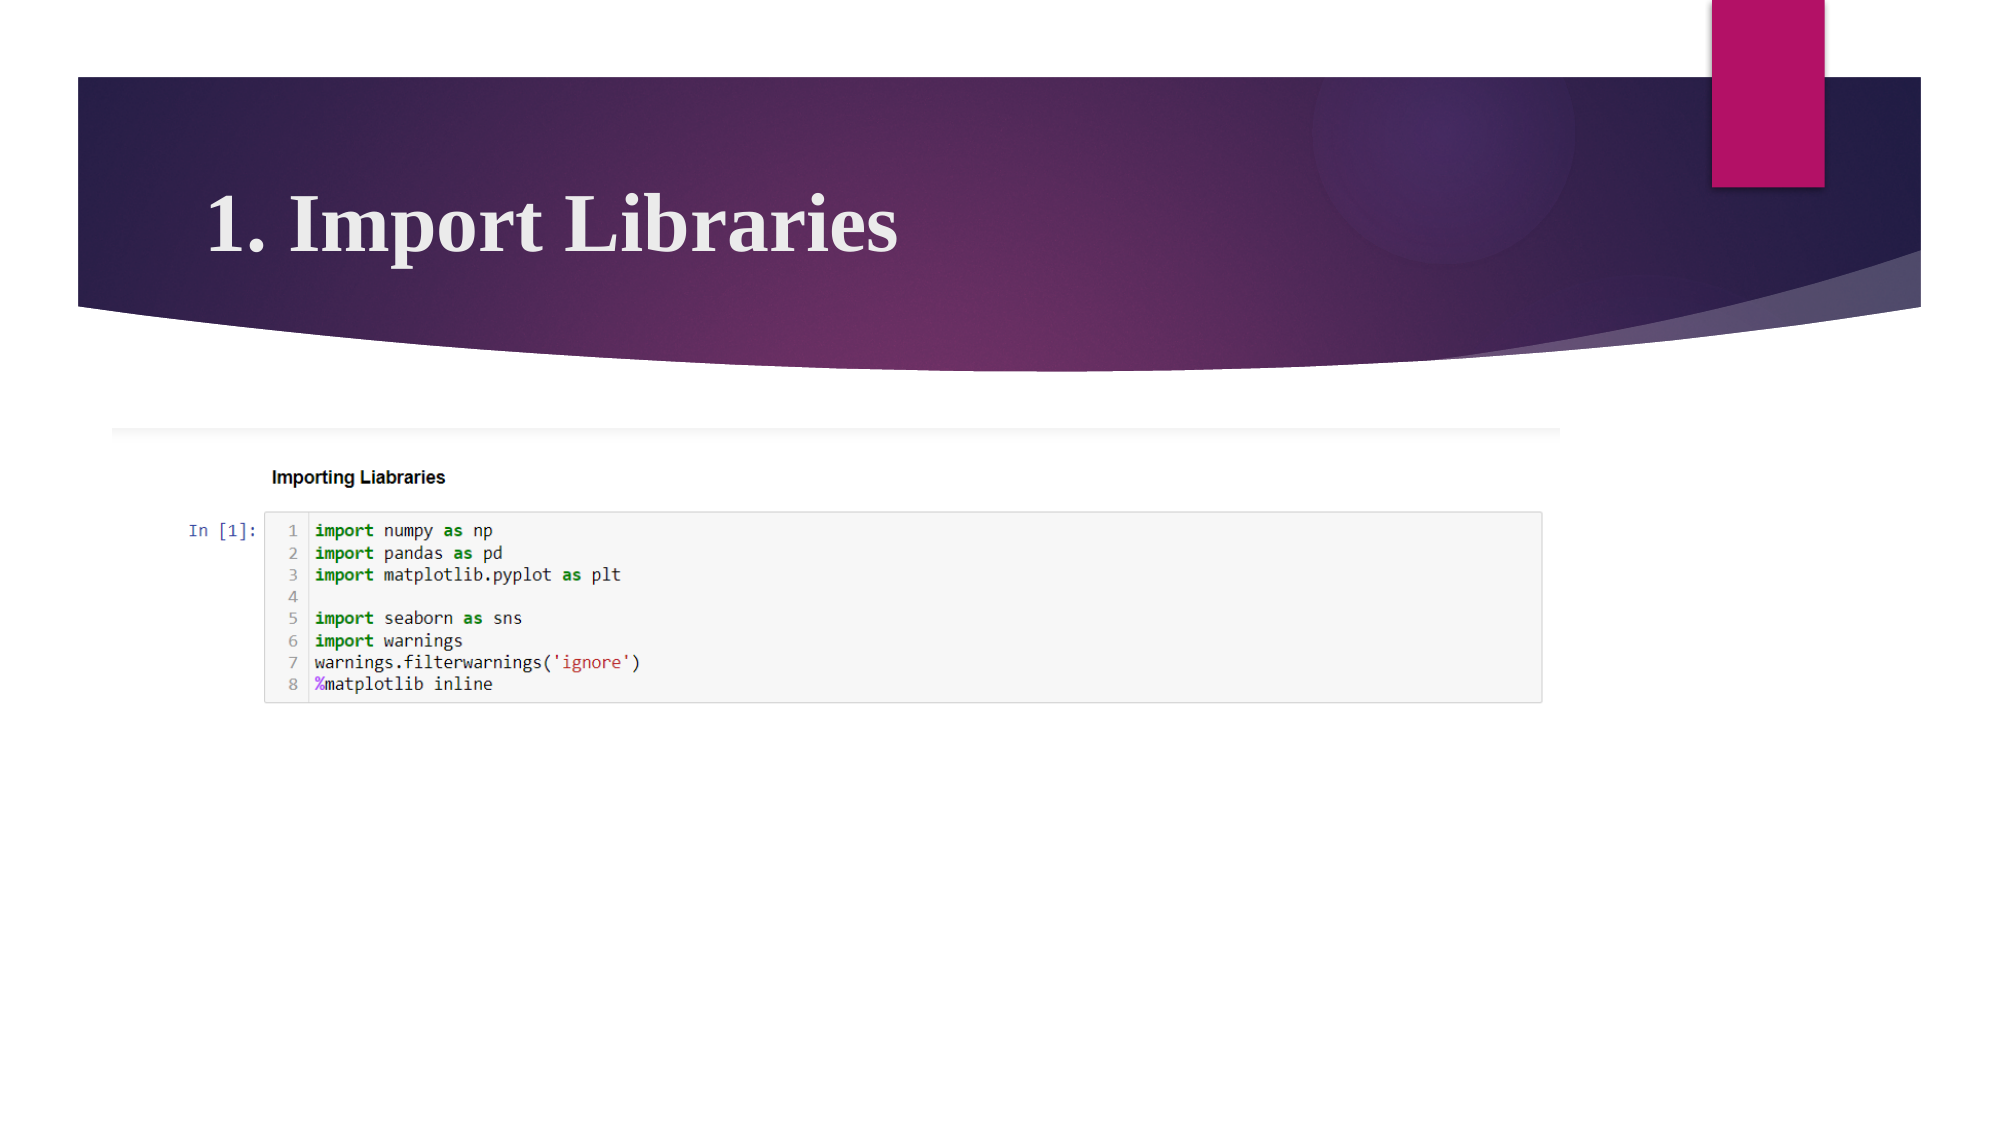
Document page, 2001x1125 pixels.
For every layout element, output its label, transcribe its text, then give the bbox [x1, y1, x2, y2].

title 1. Import Libraries [189, 159, 1627, 276]
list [111, 428, 1560, 727]
